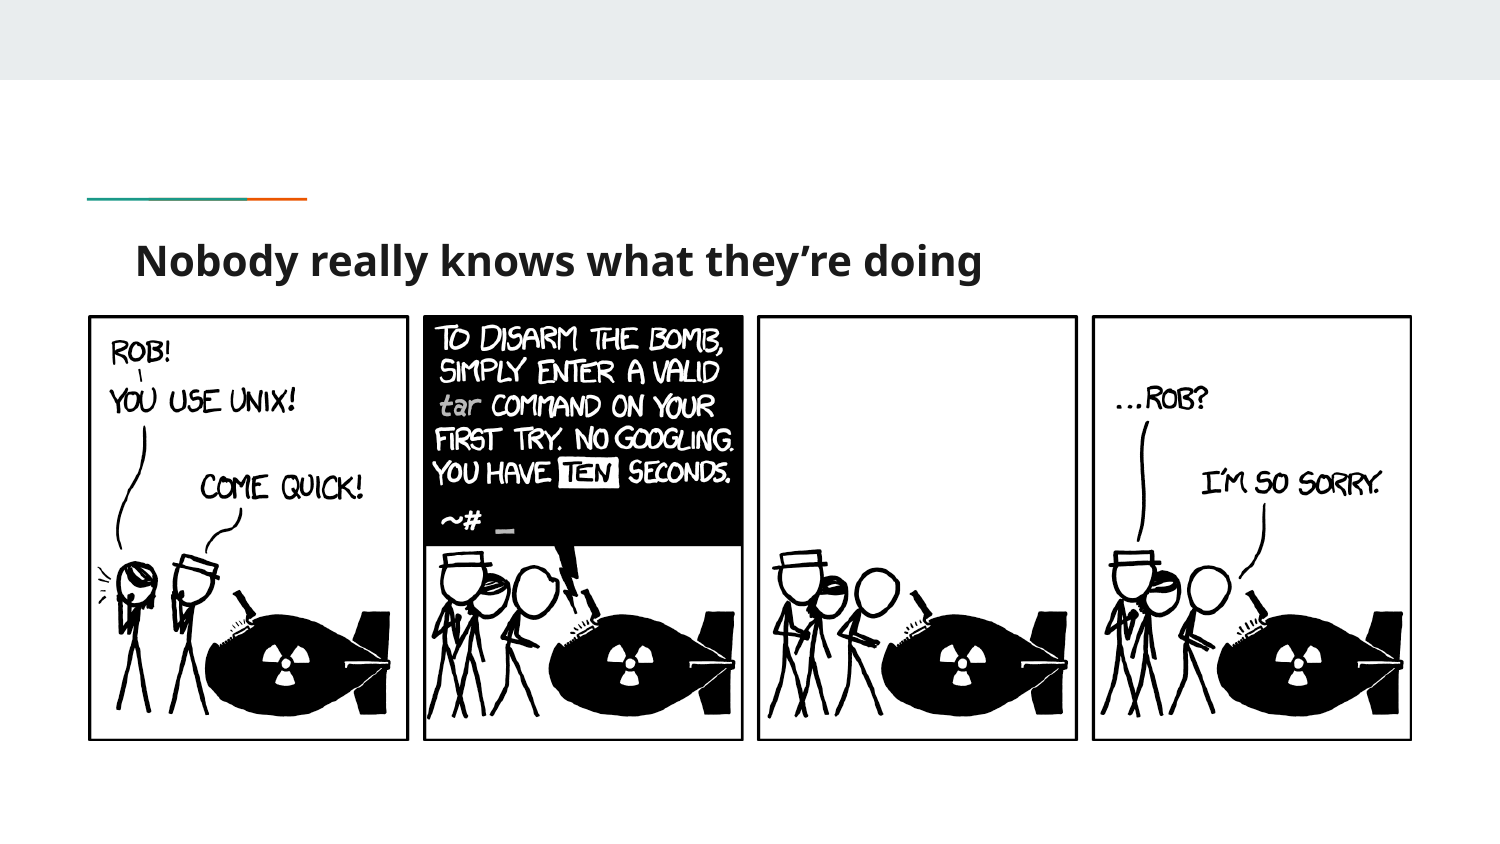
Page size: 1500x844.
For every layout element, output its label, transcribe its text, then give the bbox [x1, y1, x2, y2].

picture [88, 315, 1412, 742]
title Nobody really knows what they’re doing [119, 216, 1381, 305]
